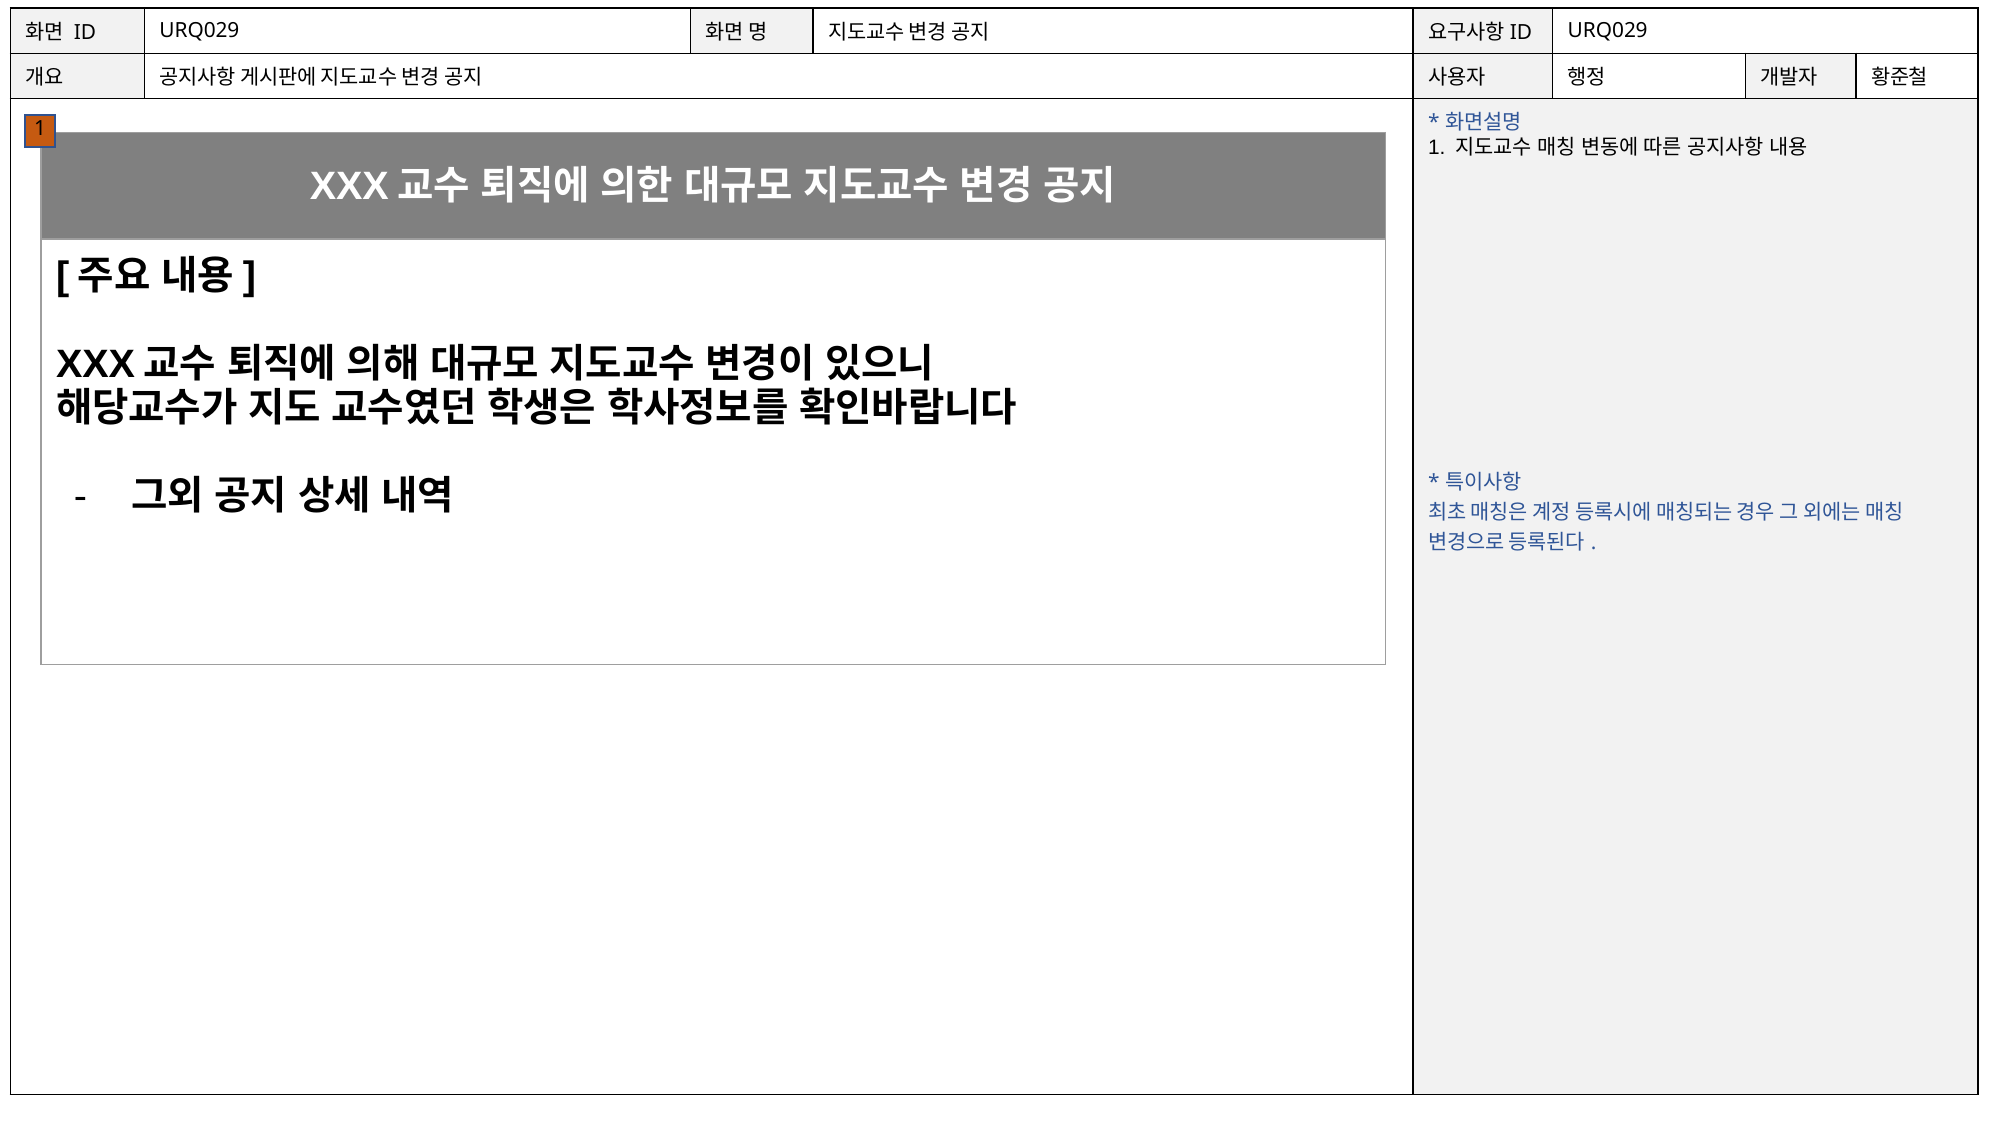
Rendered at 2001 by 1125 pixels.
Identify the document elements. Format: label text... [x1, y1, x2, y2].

table_cell [주요 내용] XXX교수 퇴직에 의해 대규모 지도교수 변경이 있으니 해당교수가 지도 교수였던 학생은 학사정보를 확인바랍니다 그외 공지 상세 내역 [42, 240, 1385, 664]
table_header XXX교수 퇴직에 의한 대규모 지도교수 변경 공지 [42, 133, 1385, 238]
table_cell [11, 99, 1412, 1094]
table_cell 개요 [11, 54, 144, 98]
table_header URQ029 [145, 9, 690, 53]
table_header URQ029 [1553, 9, 1977, 53]
table_header 화면 명 [691, 9, 812, 53]
table_cell 사용자 [1414, 54, 1552, 98]
table_cell *화면설명 1. 지도교수 매칭 변동에 따른 공지사항 내용 *특이사항 최초 매칭은 계정 등록시에 매칭되는 경우 그 외에는 매칭 변경으로 등록된다. [1414, 99, 1977, 1094]
table_header 화면 ID [11, 9, 144, 53]
text_box 1 [25, 114, 55, 148]
table_cell 개발자 [1746, 54, 1855, 98]
table_header 요구사항ID [1414, 9, 1552, 53]
table_cell 공지사항 게시판에 지도교수 변경 공지 [145, 54, 1412, 98]
table_cell 황준철 [1857, 54, 1977, 98]
table_cell 행정 [1553, 54, 1745, 98]
table_header 지도교수 변경 공지 [814, 9, 1412, 53]
